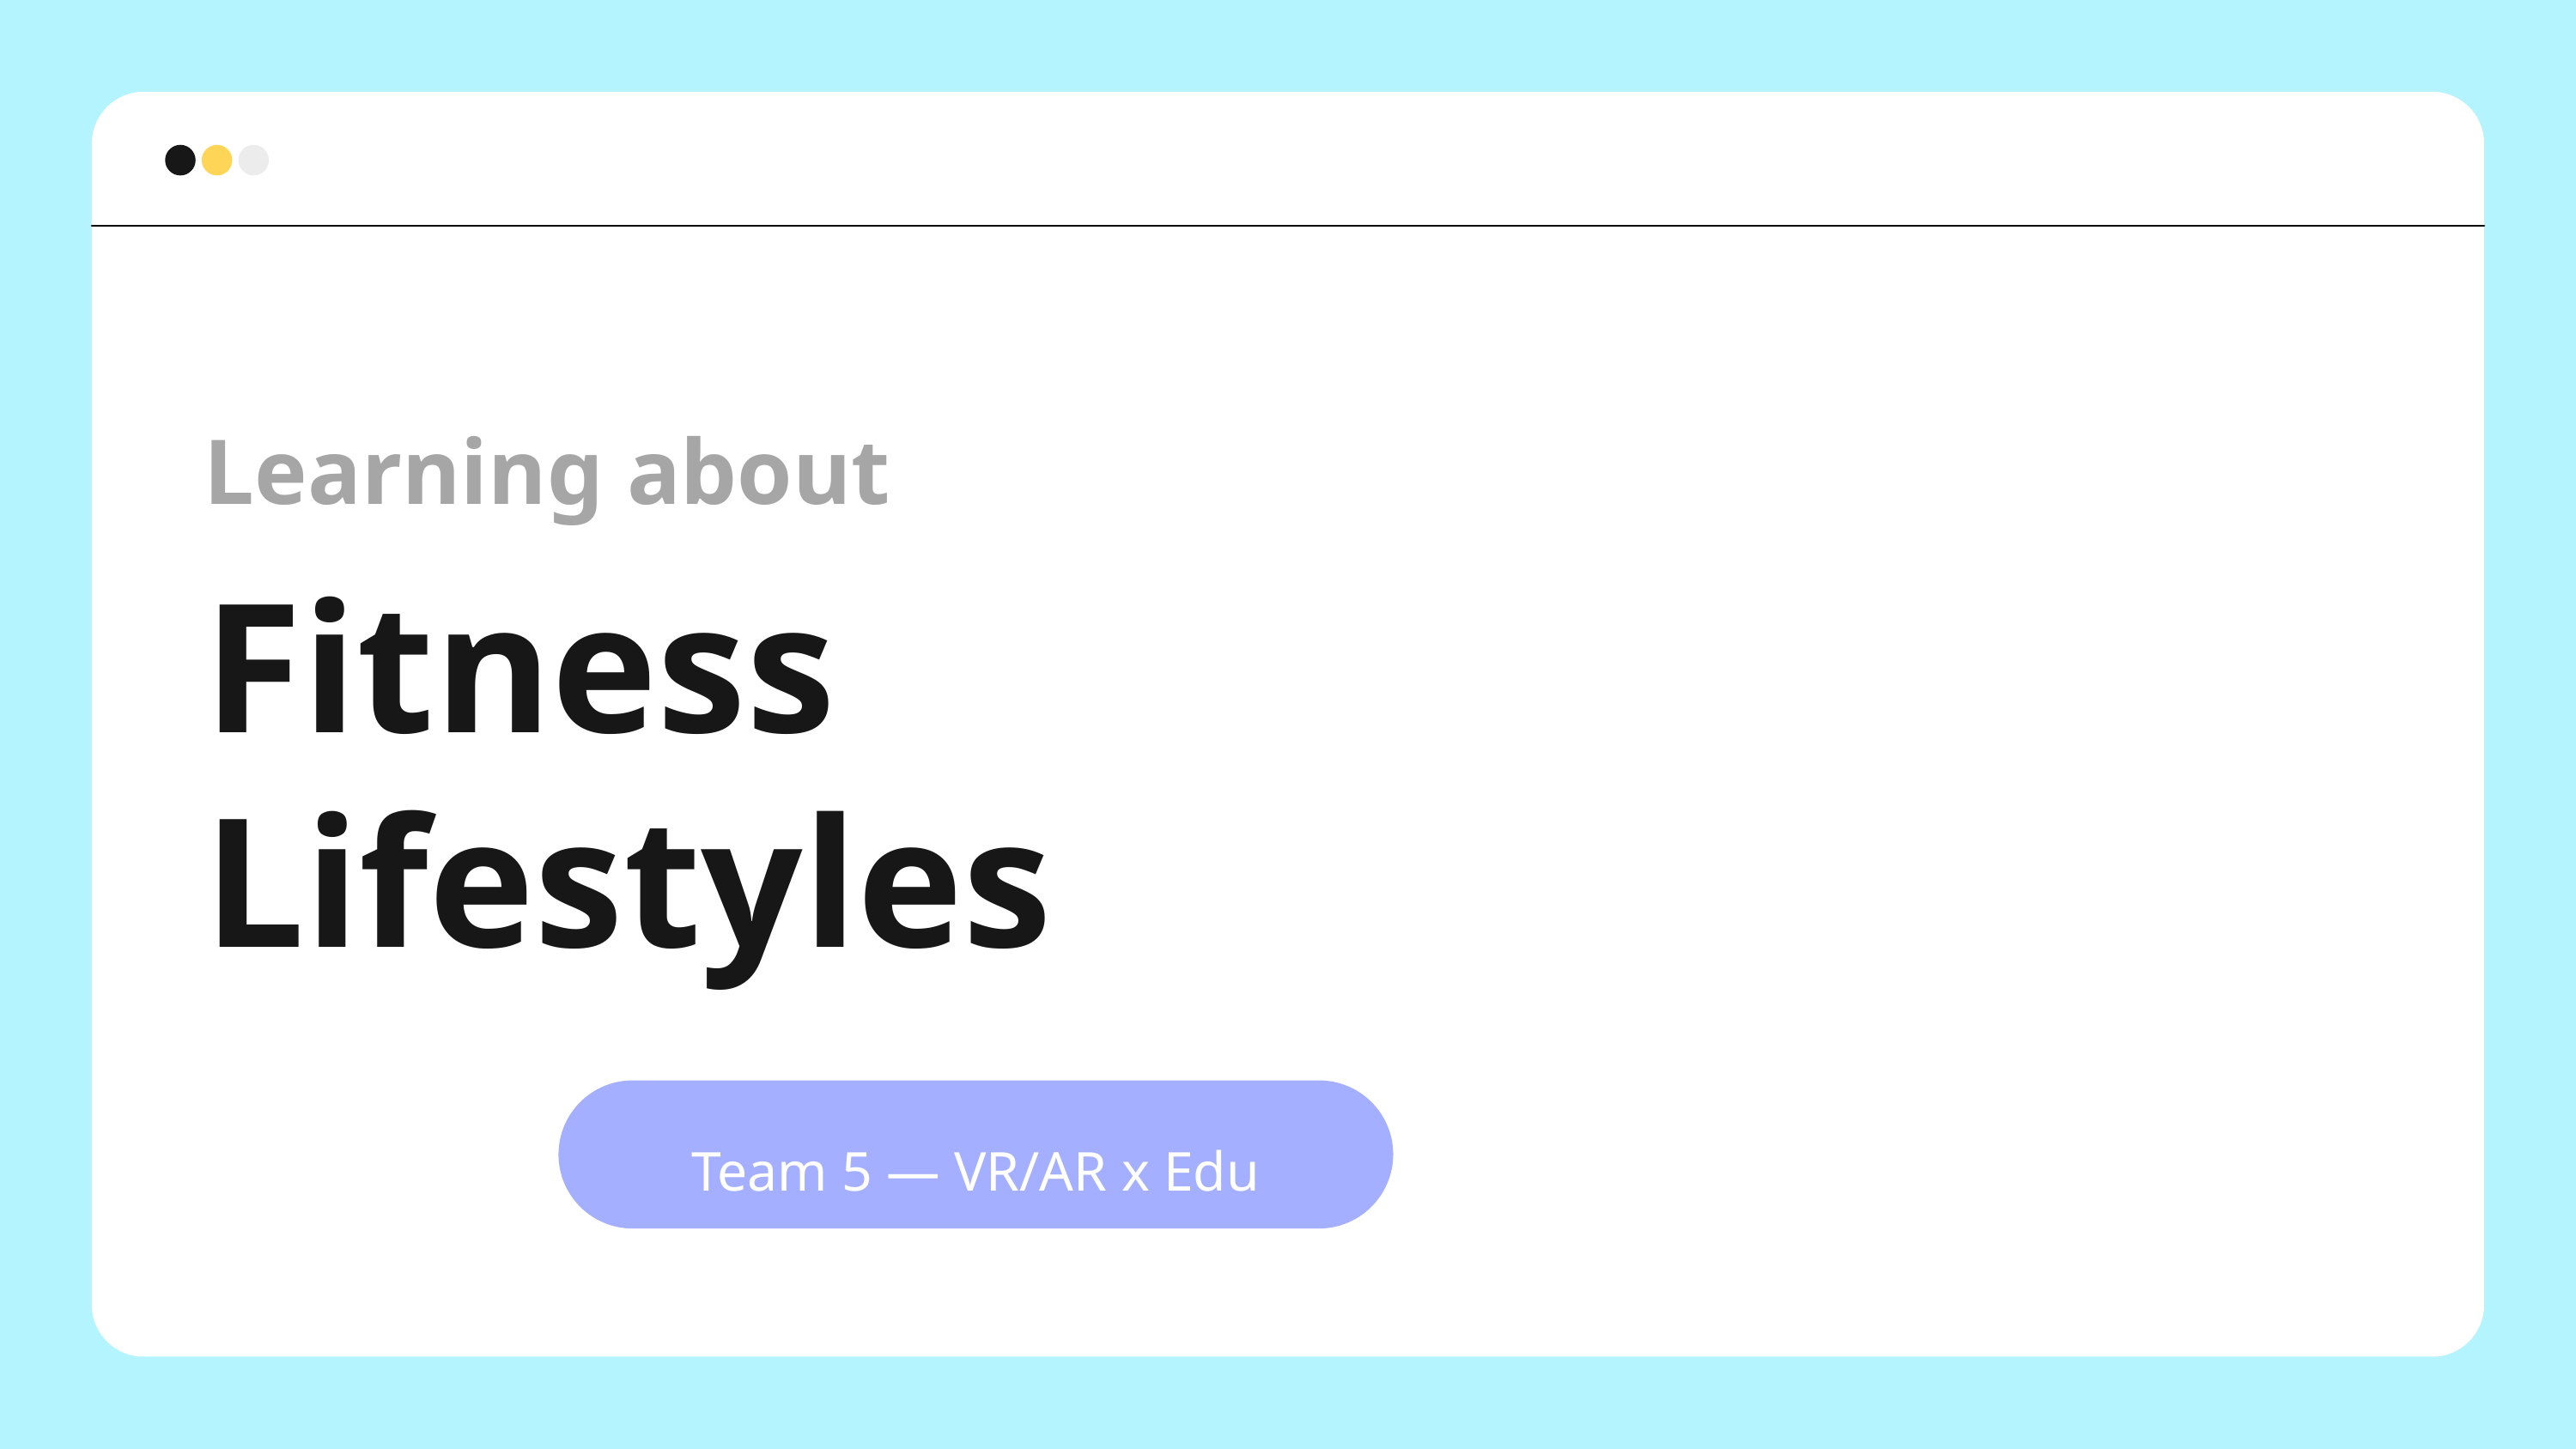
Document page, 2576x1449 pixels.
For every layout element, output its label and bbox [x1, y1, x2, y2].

text_box [91, 91, 2485, 1357]
